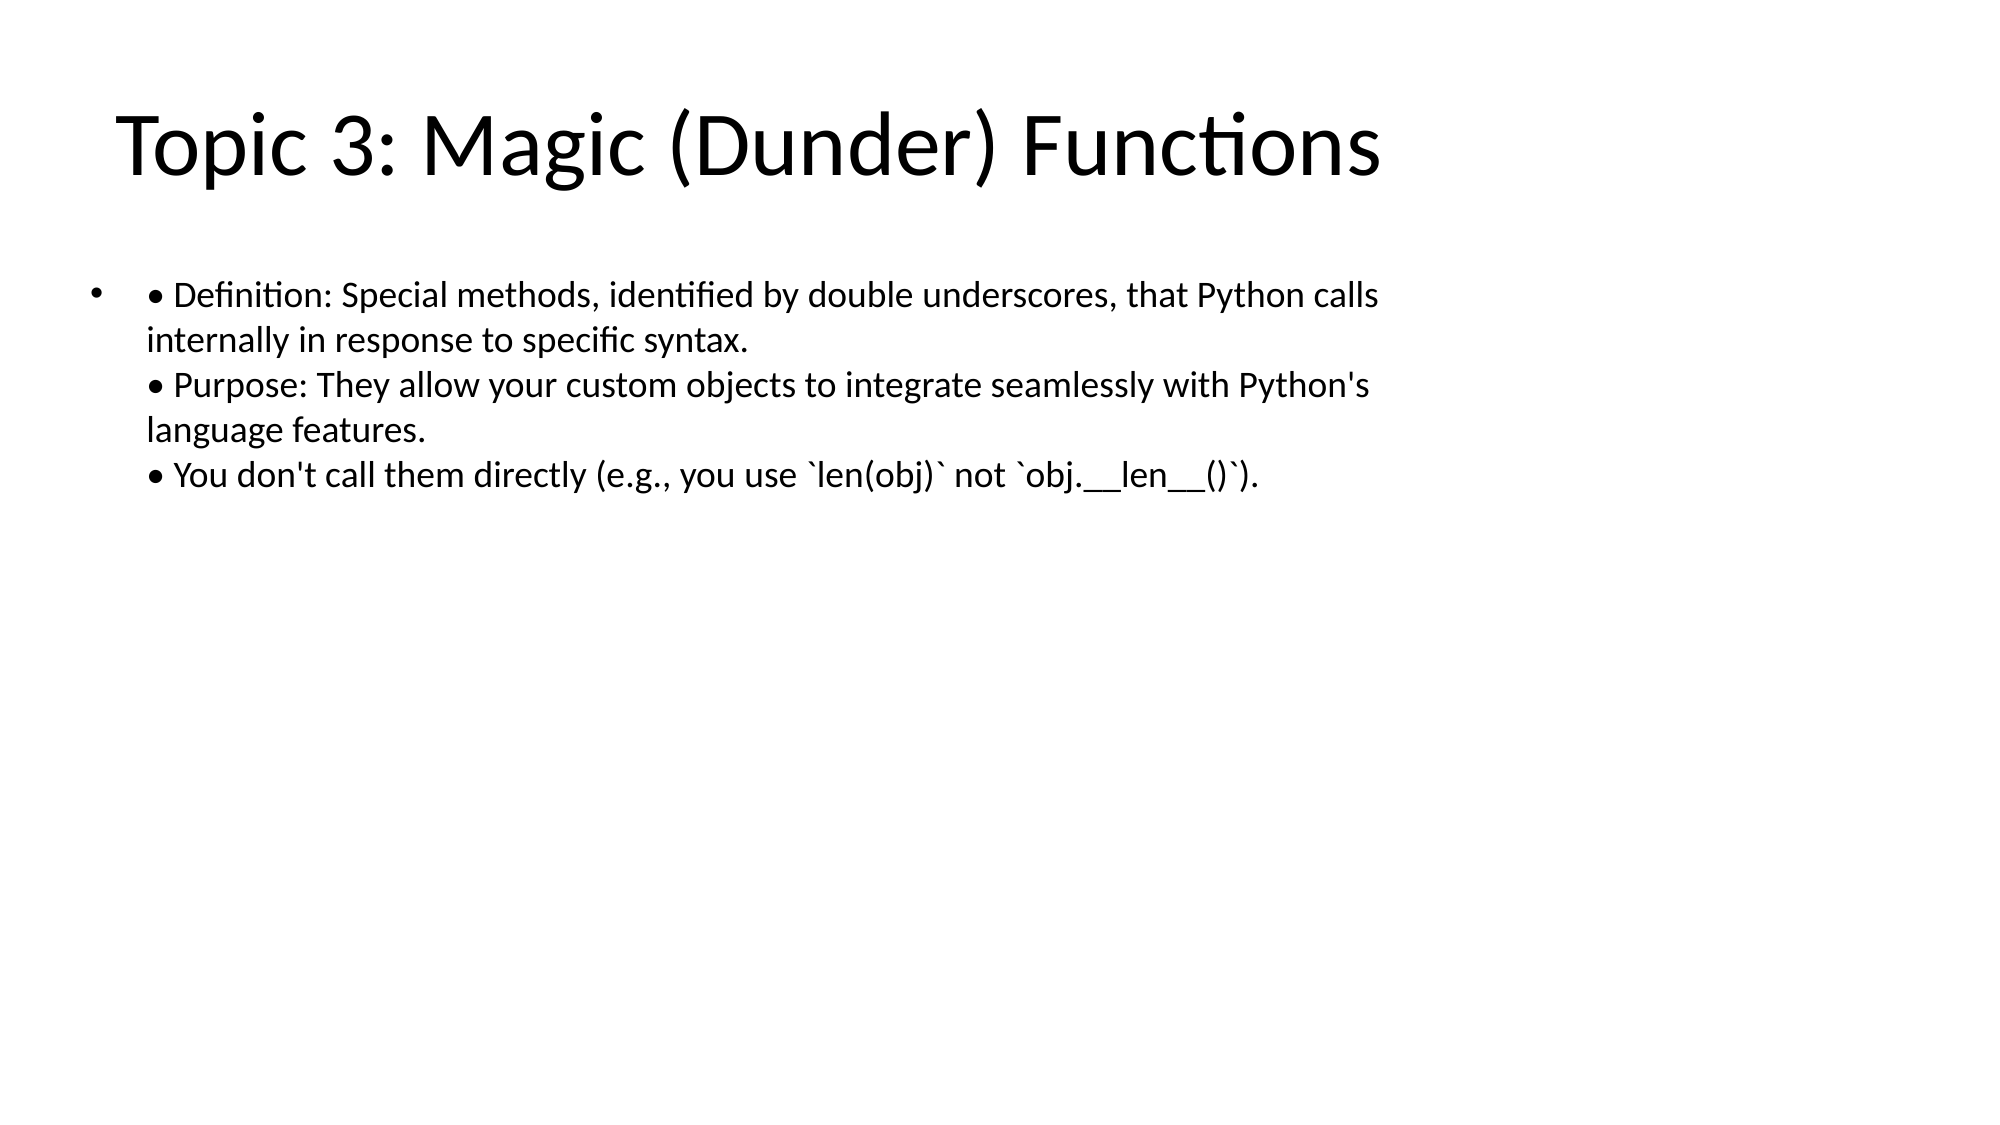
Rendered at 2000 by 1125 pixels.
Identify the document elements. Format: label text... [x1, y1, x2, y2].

title Topic 3: Magic (Dunder) Functions [75, 45, 1425, 233]
list • Definition: Special methods, identified by double underscores, that Python calls internally in response to specific syntax. • Purpose: They allow your custom objects to integrate seamlessly with Python's language features. • You don't call them directly (e.g., you use `len(obj)` not `obj.__len__()`). [75, 262, 1425, 1005]
